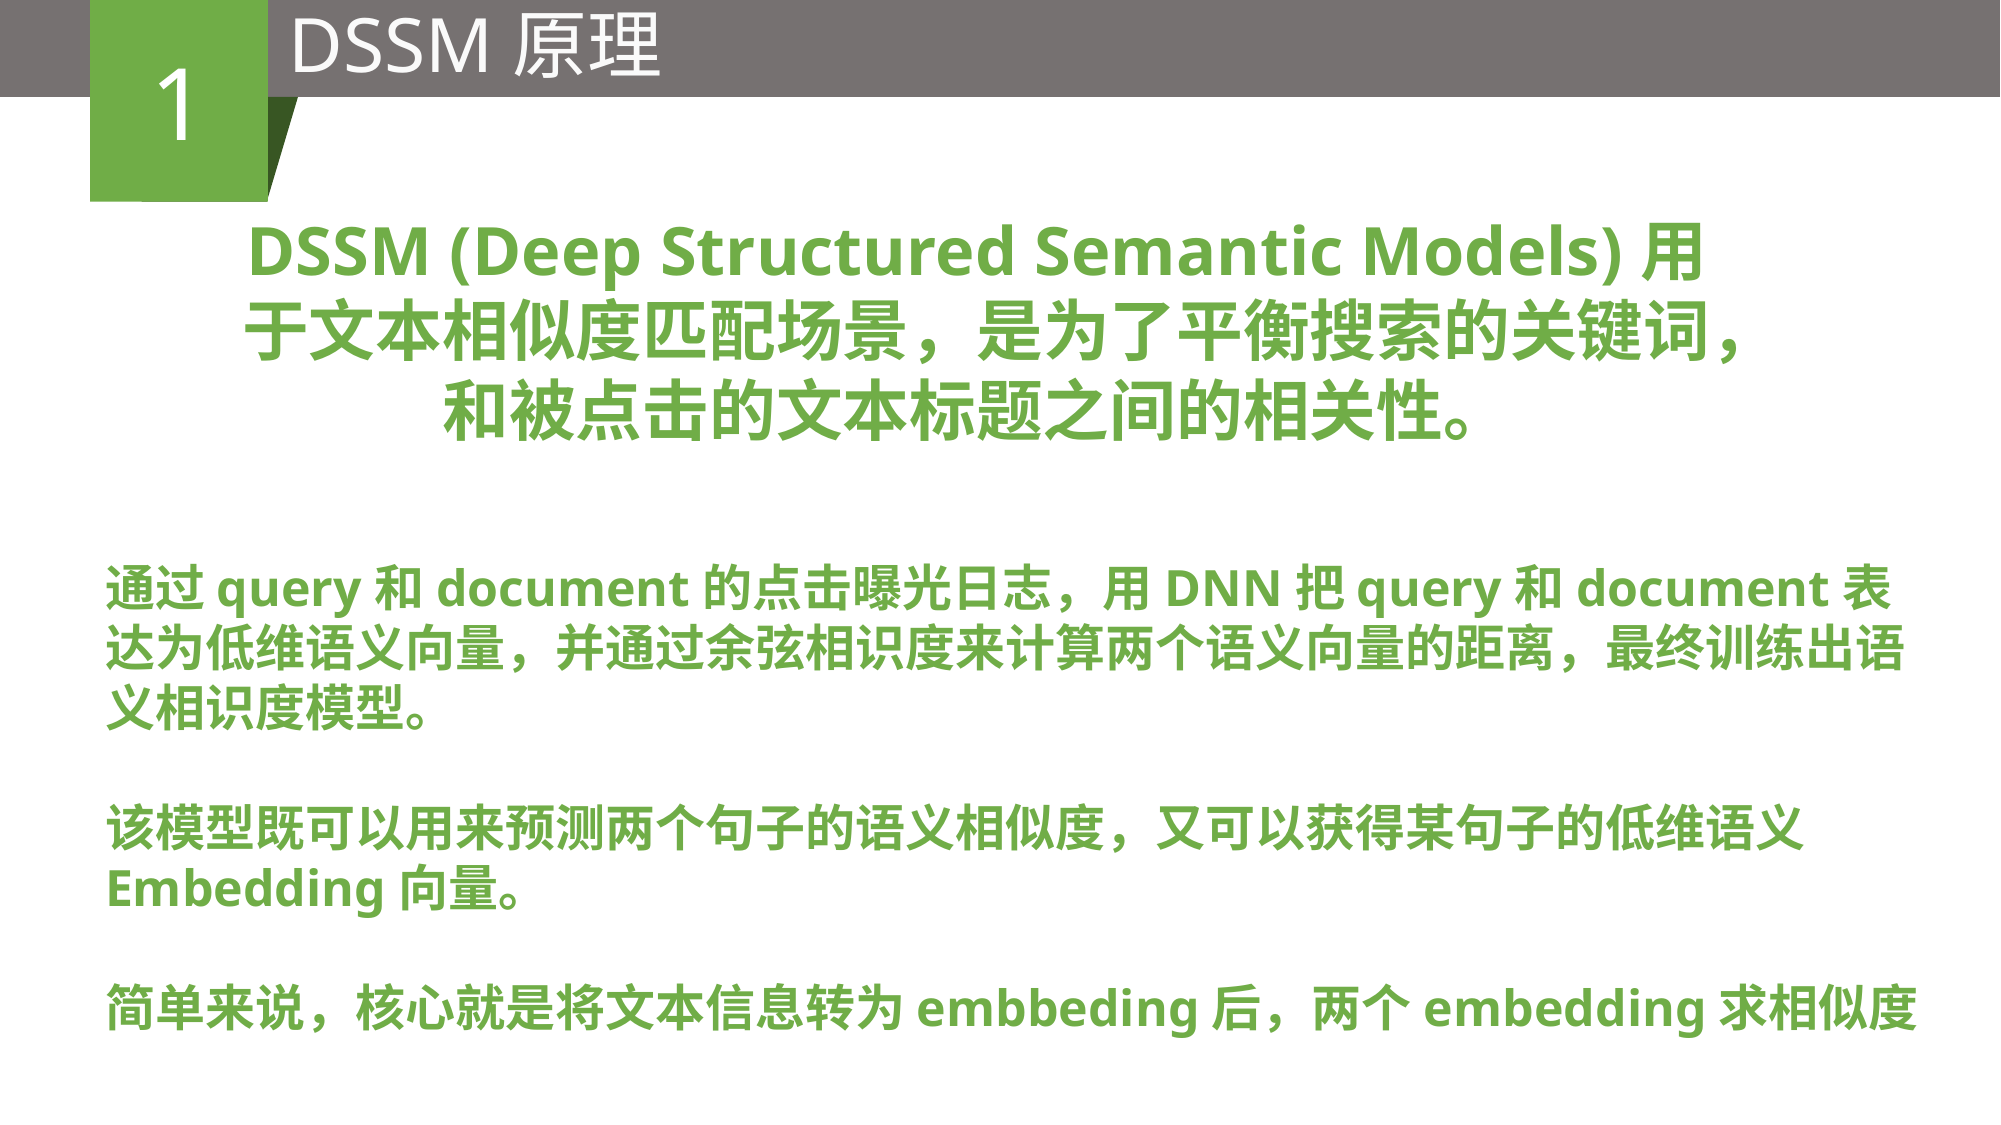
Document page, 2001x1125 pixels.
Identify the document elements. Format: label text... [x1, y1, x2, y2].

text_box DSSM原理 [296, 0, 732, 96]
text_box [298, 0, 2000, 98]
text_box 通过query和document的点击曝光日志，用DNN把query和document表达为低维语义向量，并通过余弦相识度来计算两个语义向量的距离，最终训练出语义相识度模型。 该模型既可以用来预测两个句子的语义相似度，又可以获得某句子的低维语义Embedding向量。 简单来说，核心就是将文本信息转为embbeding后，两个embedding求相似度 [90, 549, 1938, 1104]
text_box [0, 0, 90, 98]
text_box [92, 0, 296, 204]
text_box DSSM (Deep Structured Semantic Models)用于文本相似度匹配场景，是为了平衡搜索的关键词，和被点击的文本标题之间的相关性。 [203, 201, 1750, 457]
